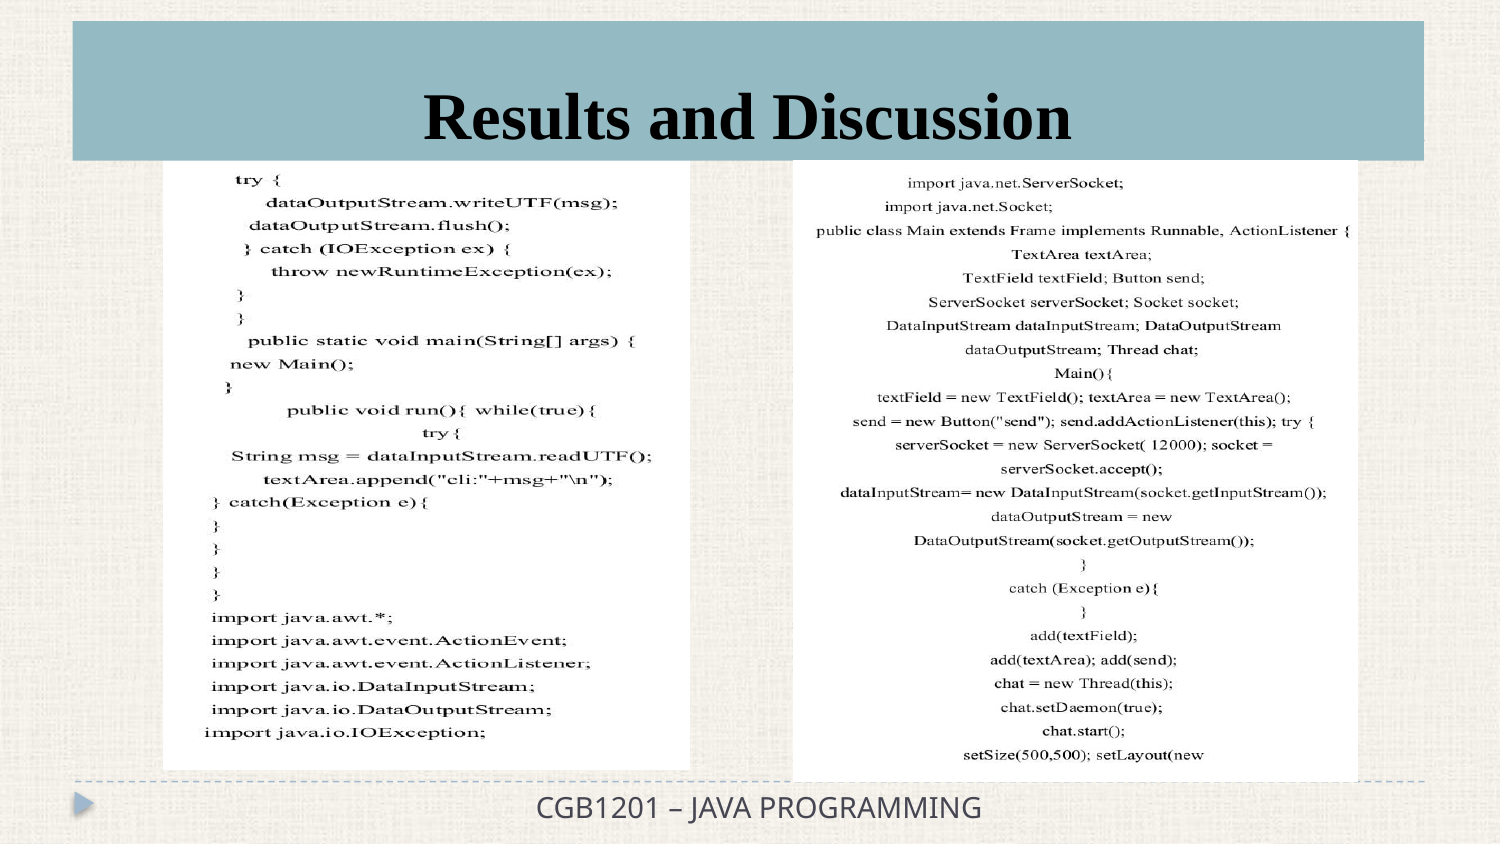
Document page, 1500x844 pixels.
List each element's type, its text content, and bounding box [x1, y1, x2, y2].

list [162, 153, 690, 771]
slide_number 11 [100, 782, 426, 827]
text_box Results and Discussion [72, 21, 1424, 161]
footer CGB1201 – JAVA PROGRAMMING [475, 782, 1051, 827]
picture [793, 160, 1359, 782]
